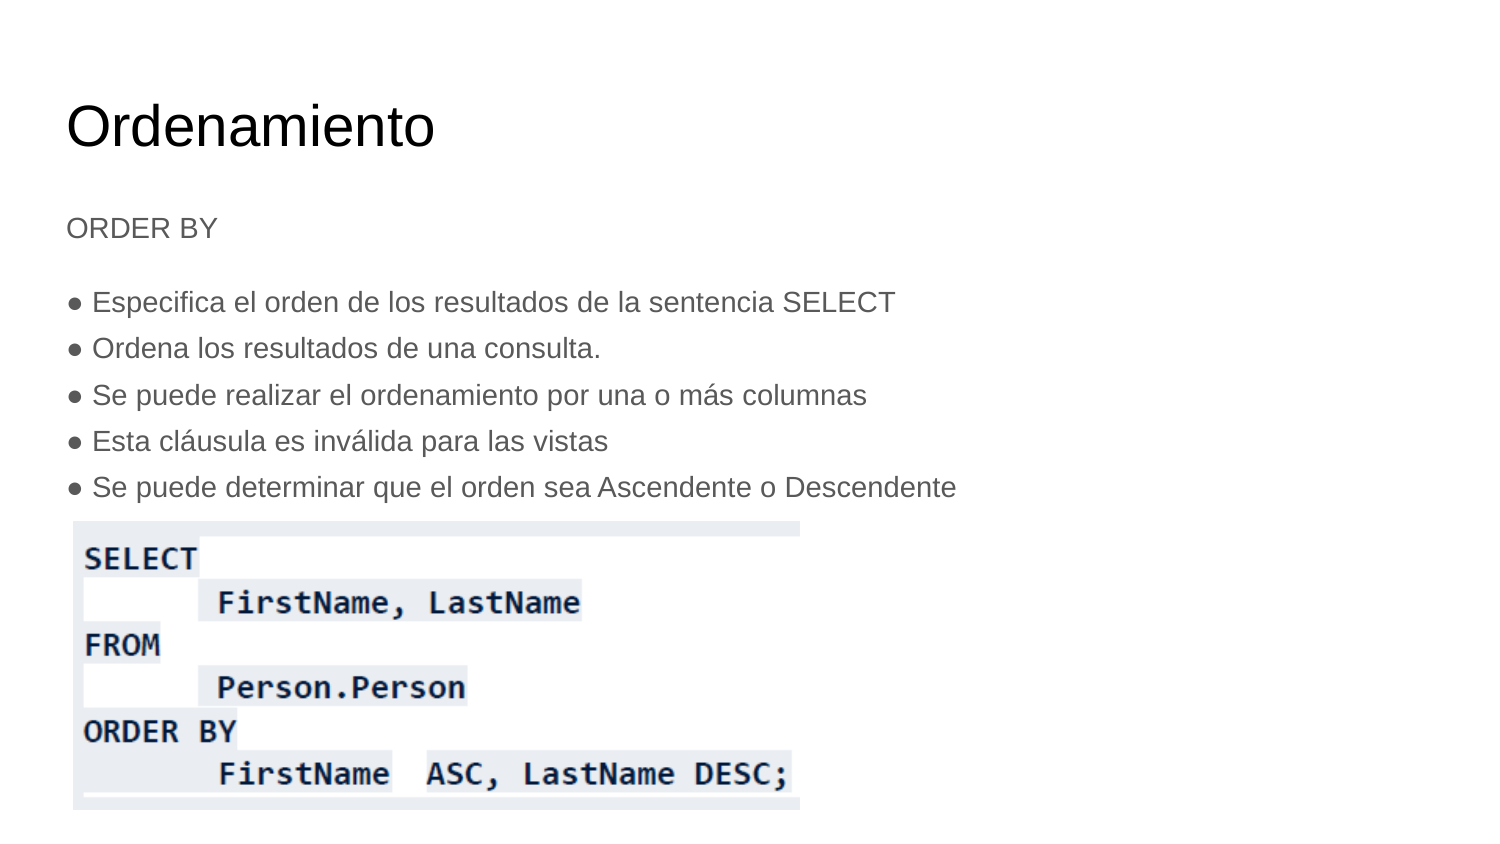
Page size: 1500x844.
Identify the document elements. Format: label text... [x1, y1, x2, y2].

title Ordenamiento [51, 72, 1449, 167]
list ORDER BY ● Especifica el orden de los resultados de la sentencia SELECT ● Ordena los resultados de una consulta. ● Se puede realizar el ordenamiento por una o más columnas ● Esta cláusula es inválida para las vistas ● Se puede determinar que el orden sea Ascendente o Descendente [51, 189, 1438, 746]
picture [73, 520, 800, 811]
